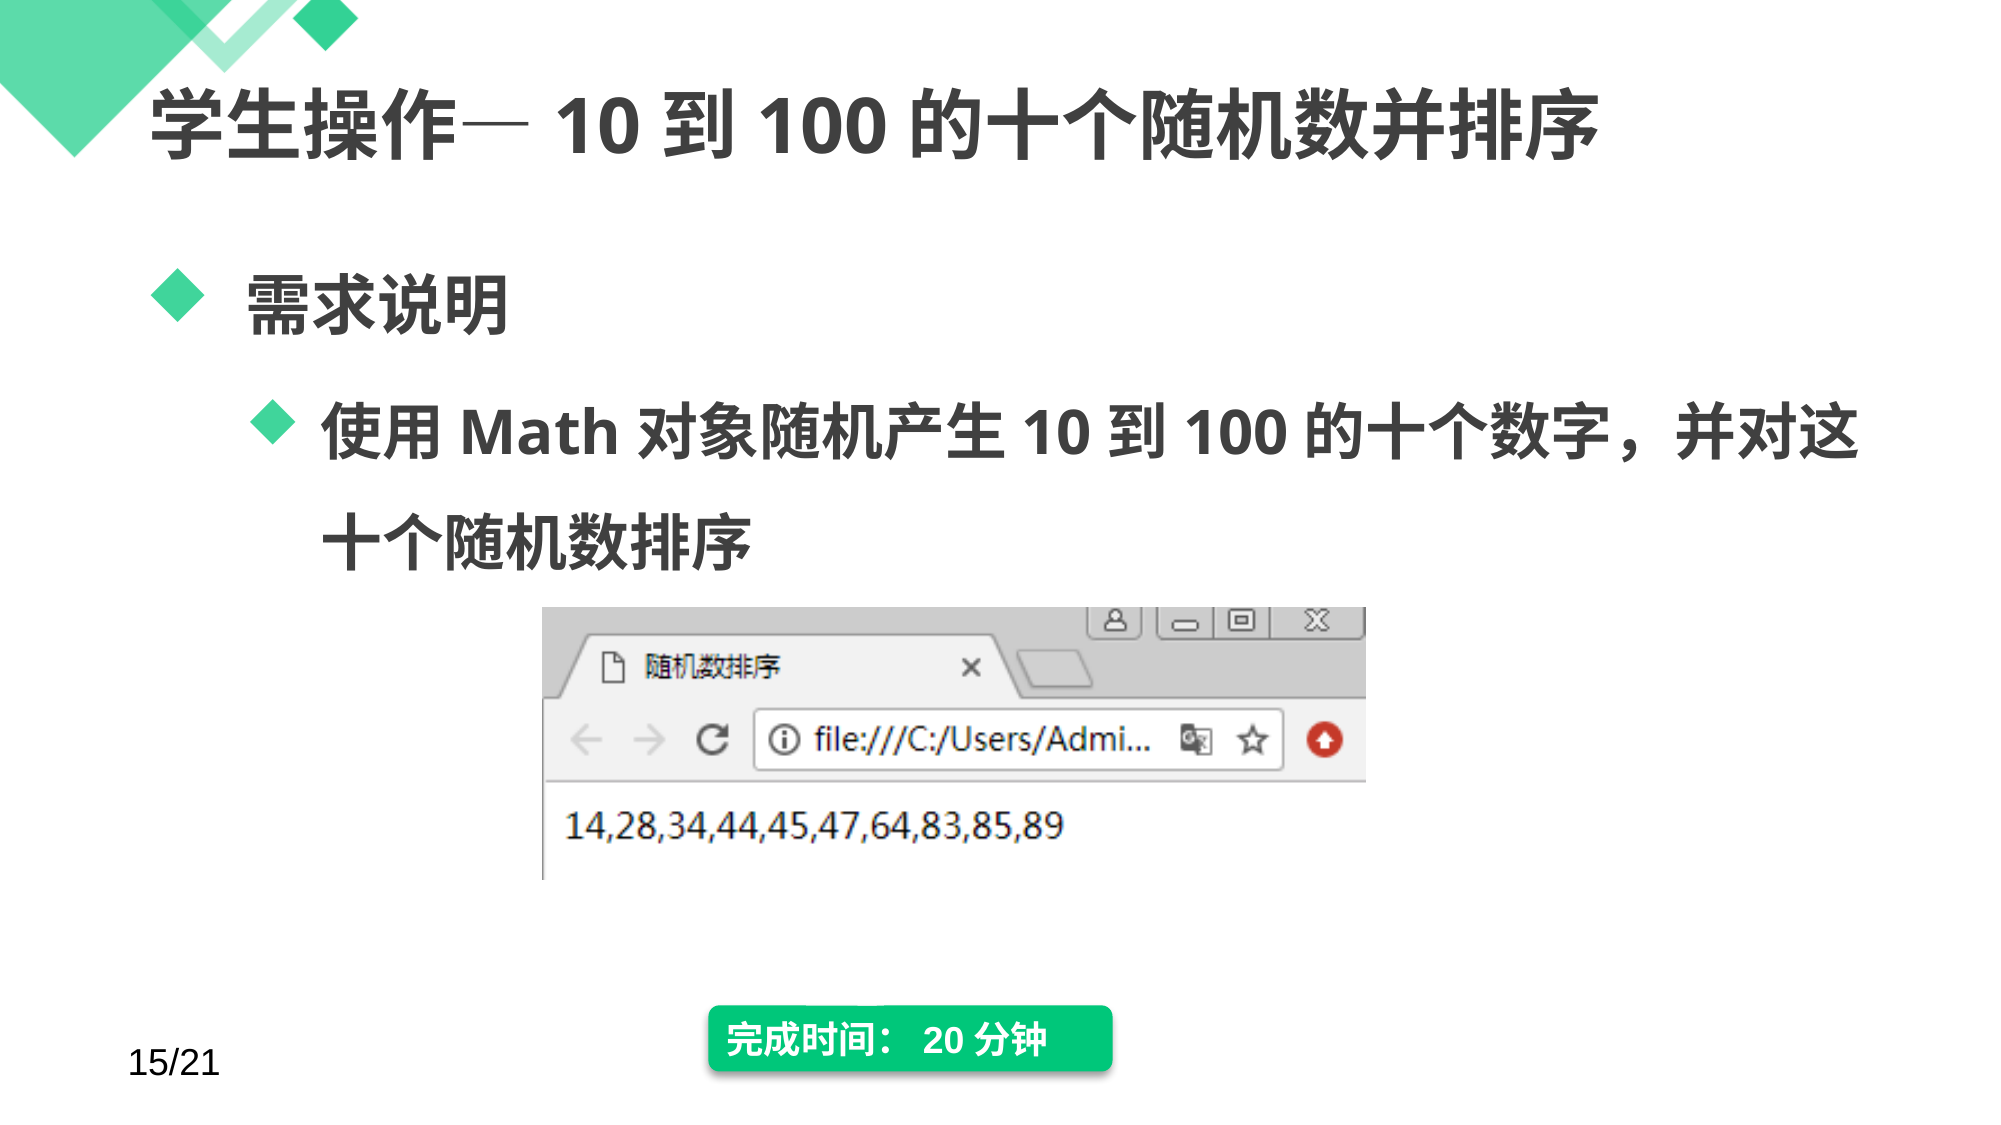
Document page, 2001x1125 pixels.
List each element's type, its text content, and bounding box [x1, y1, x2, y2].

text_box 完成时间：20分钟 [708, 1005, 1113, 1072]
picture [0, 0, 2000, 1125]
title 学生操作—10到100的十个随机数并排序 [129, 45, 1692, 201]
list 需求说明 使用Math对象随机产生10到100的十个数字，并对这十个随机数排序 [126, 214, 1880, 1006]
